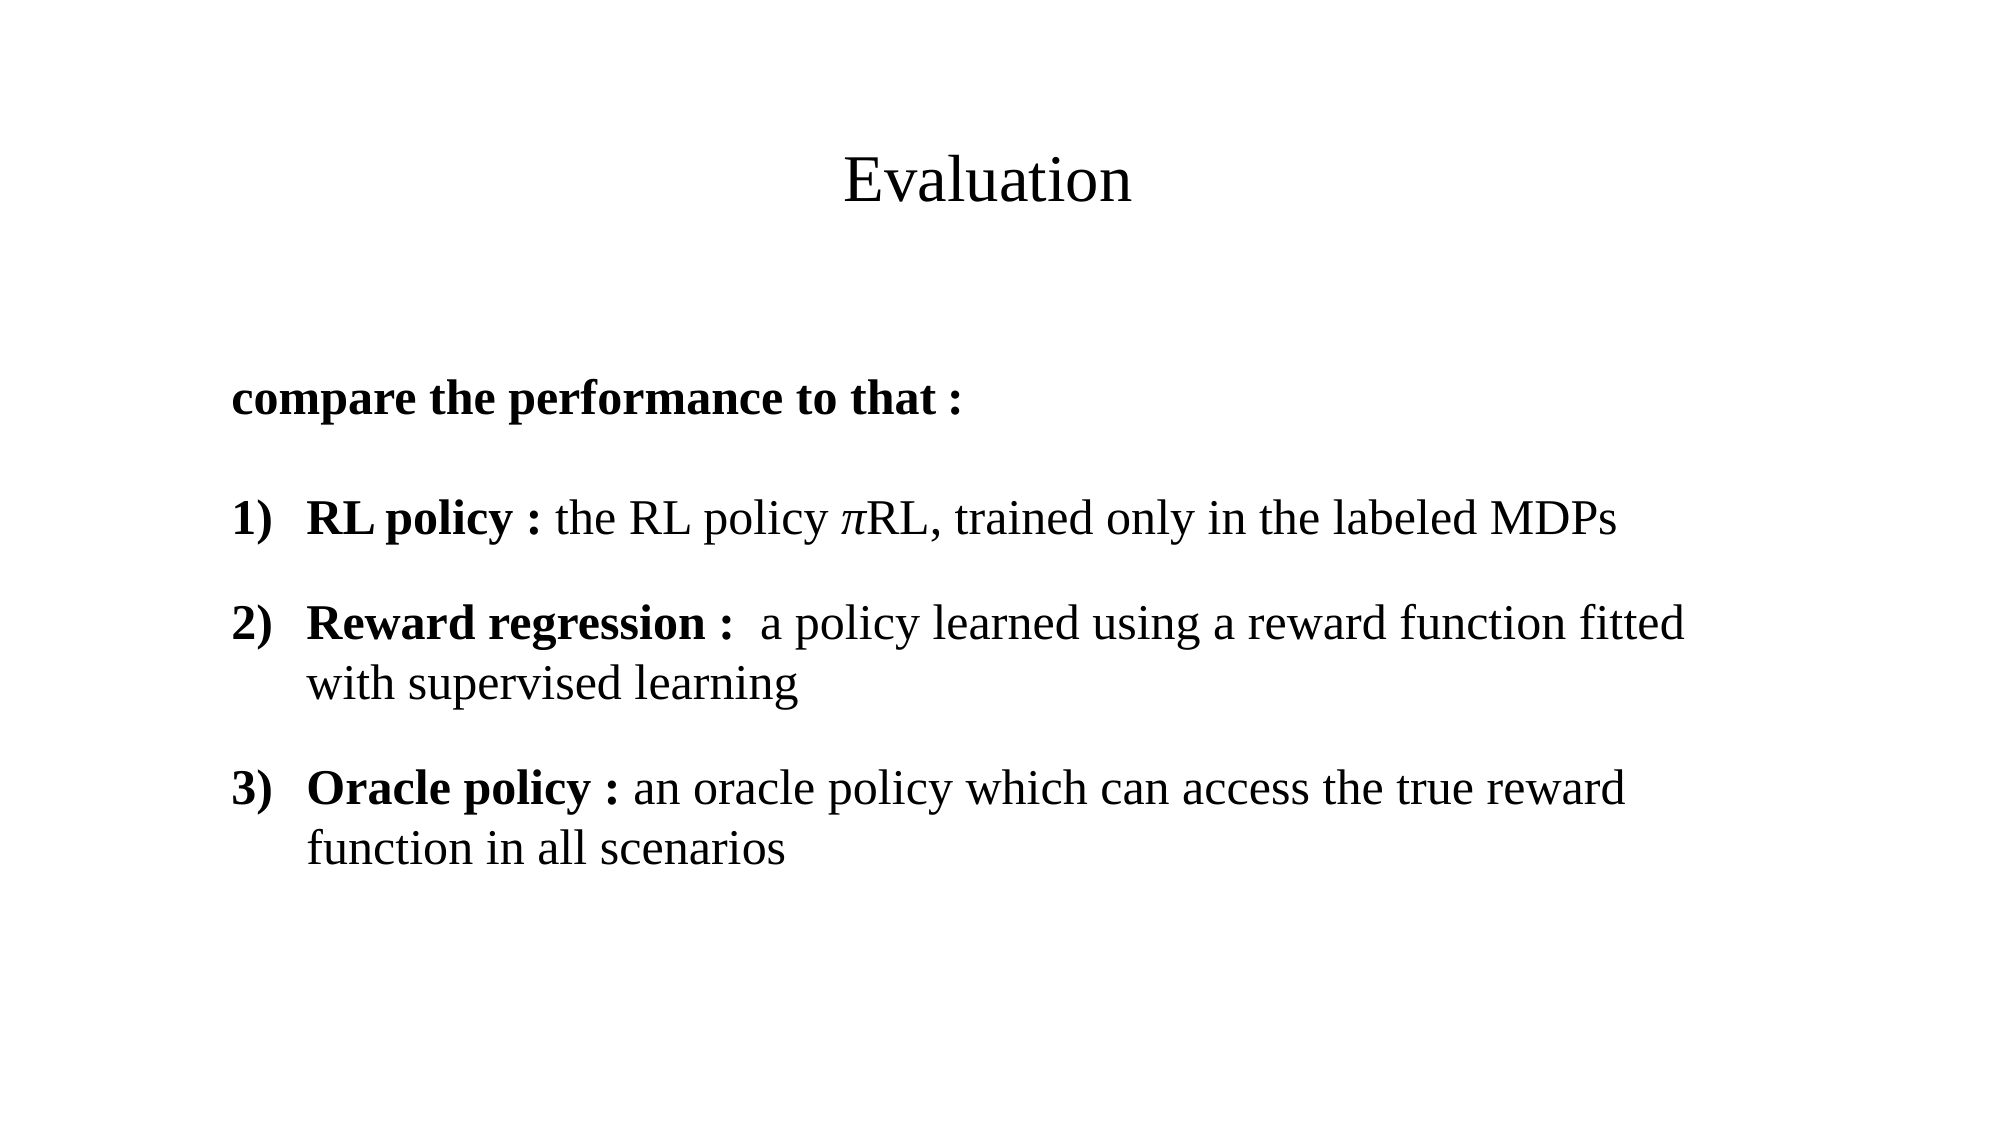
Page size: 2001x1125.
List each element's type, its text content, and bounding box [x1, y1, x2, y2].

text_box compare the performance to that : RL policy : the RL policy πRL, trained only in the labeled MDPs Reward regression : a policy learned using a reward function fitted with supervised learning Oracle policy : an oracle policy which can access the true reward function in all scenarios [216, 357, 1775, 973]
text_box Evaluation [404, 127, 1559, 222]
